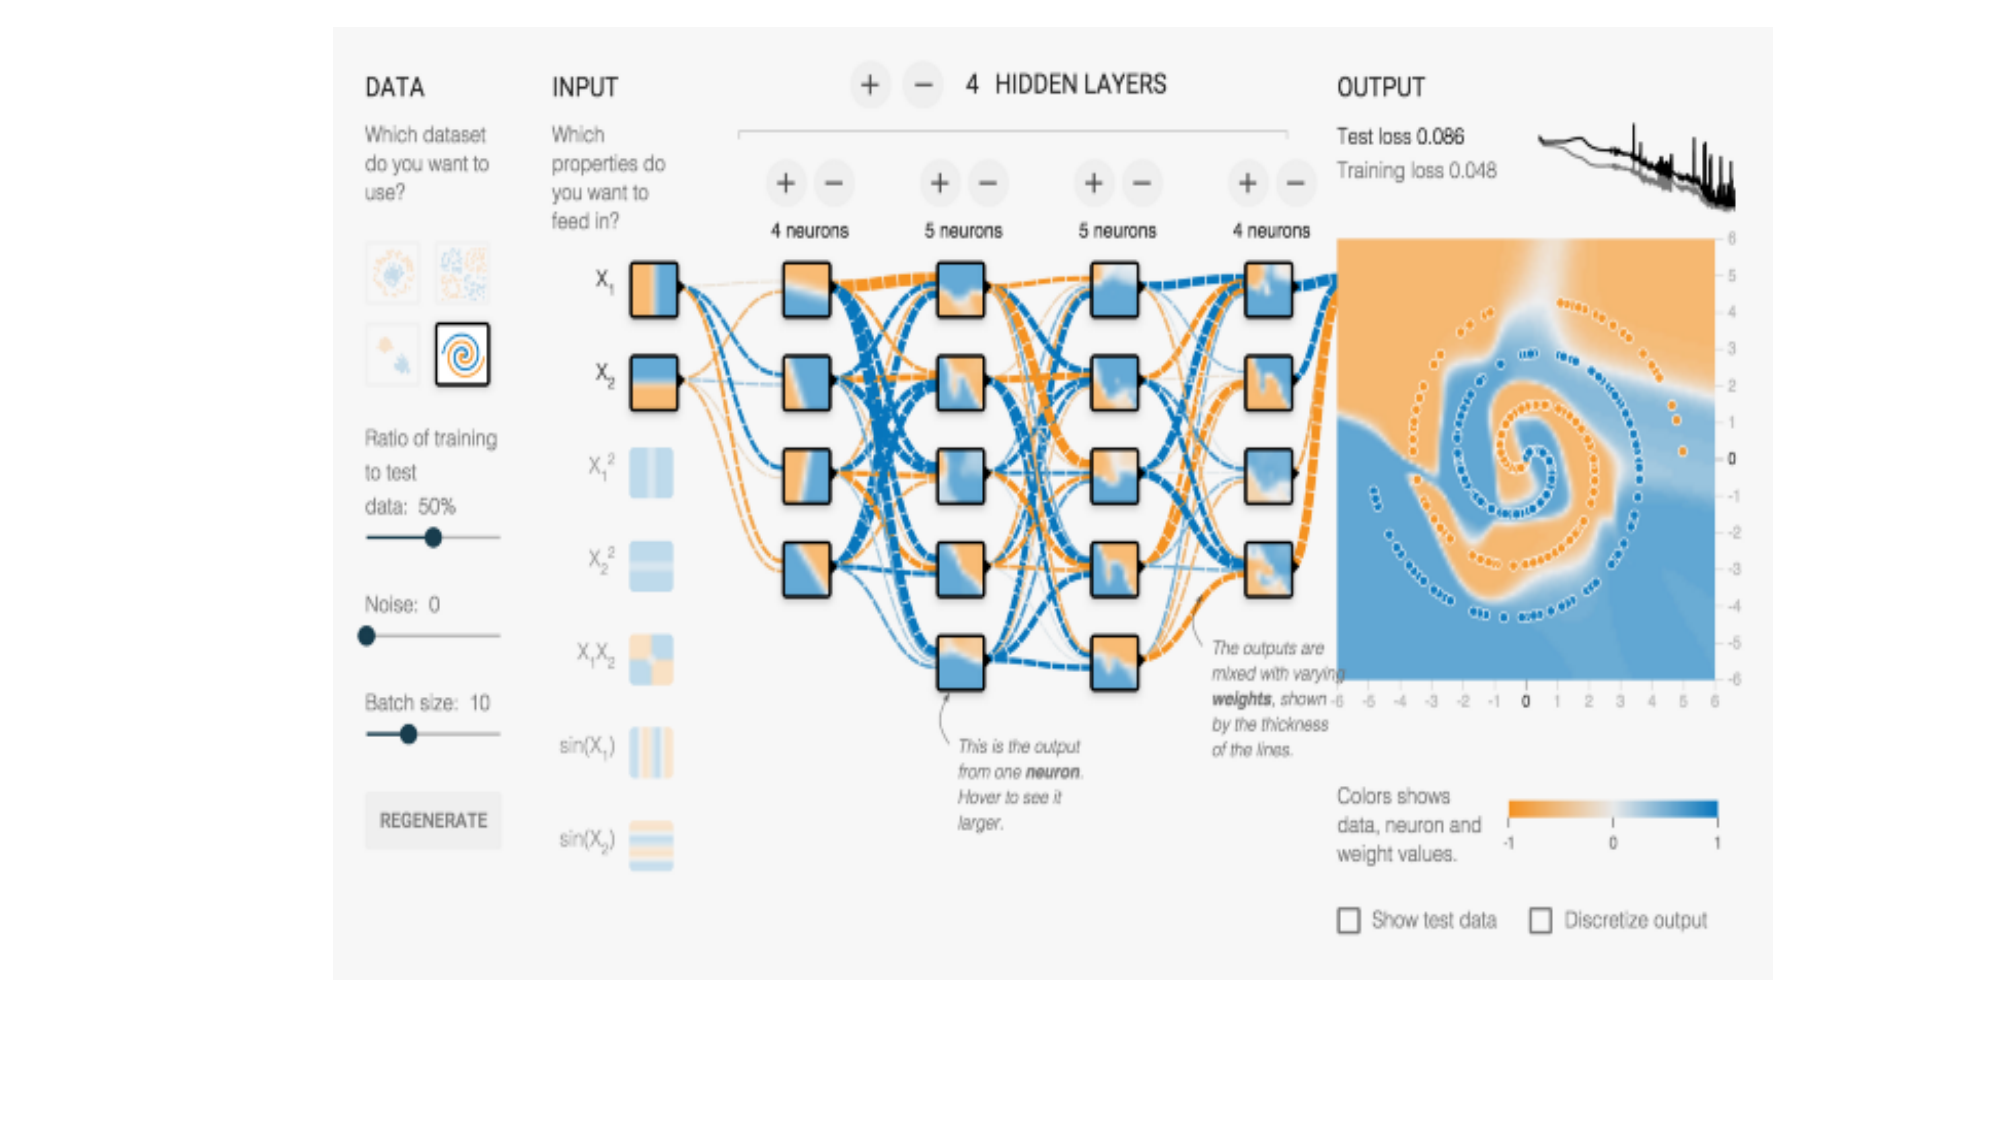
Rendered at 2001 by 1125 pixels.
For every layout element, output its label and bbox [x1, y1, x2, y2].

picture [332, 27, 1773, 980]
